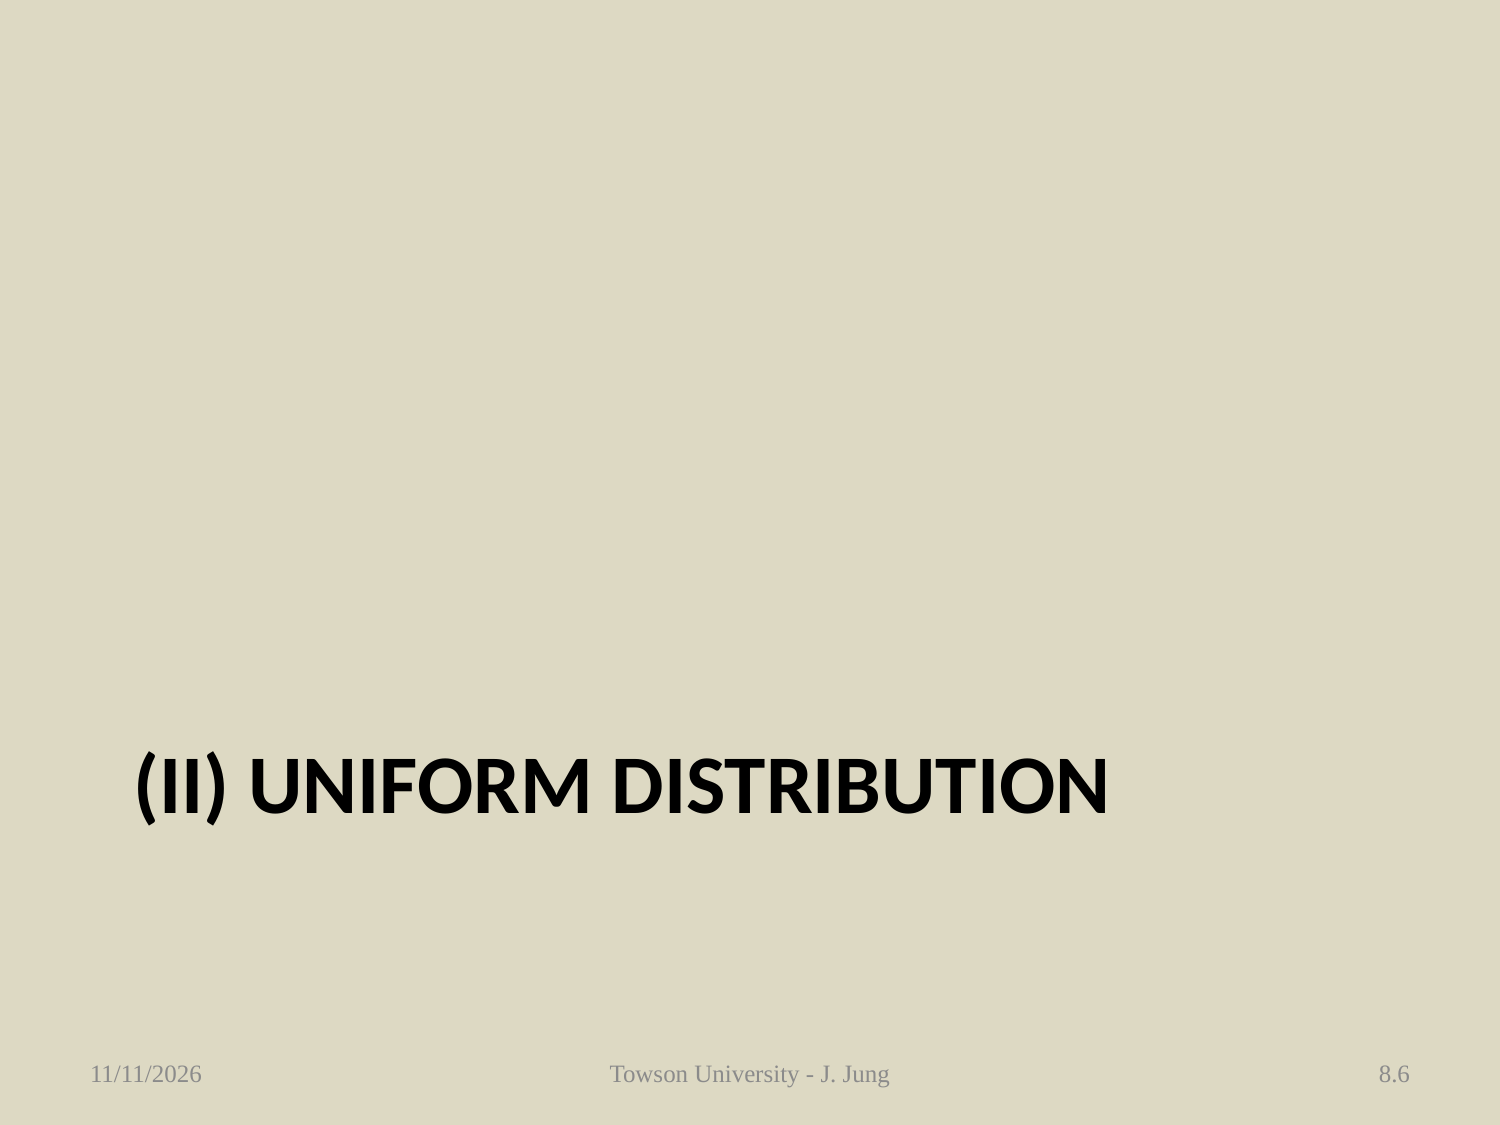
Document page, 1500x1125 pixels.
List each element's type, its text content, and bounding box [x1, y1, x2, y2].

footer Towson University - J. Jung [512, 1042, 988, 1103]
slide_number 8.6 [1074, 1042, 1425, 1103]
title (II) Uniform Distribution [118, 722, 1394, 947]
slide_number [75, 1042, 425, 1103]
